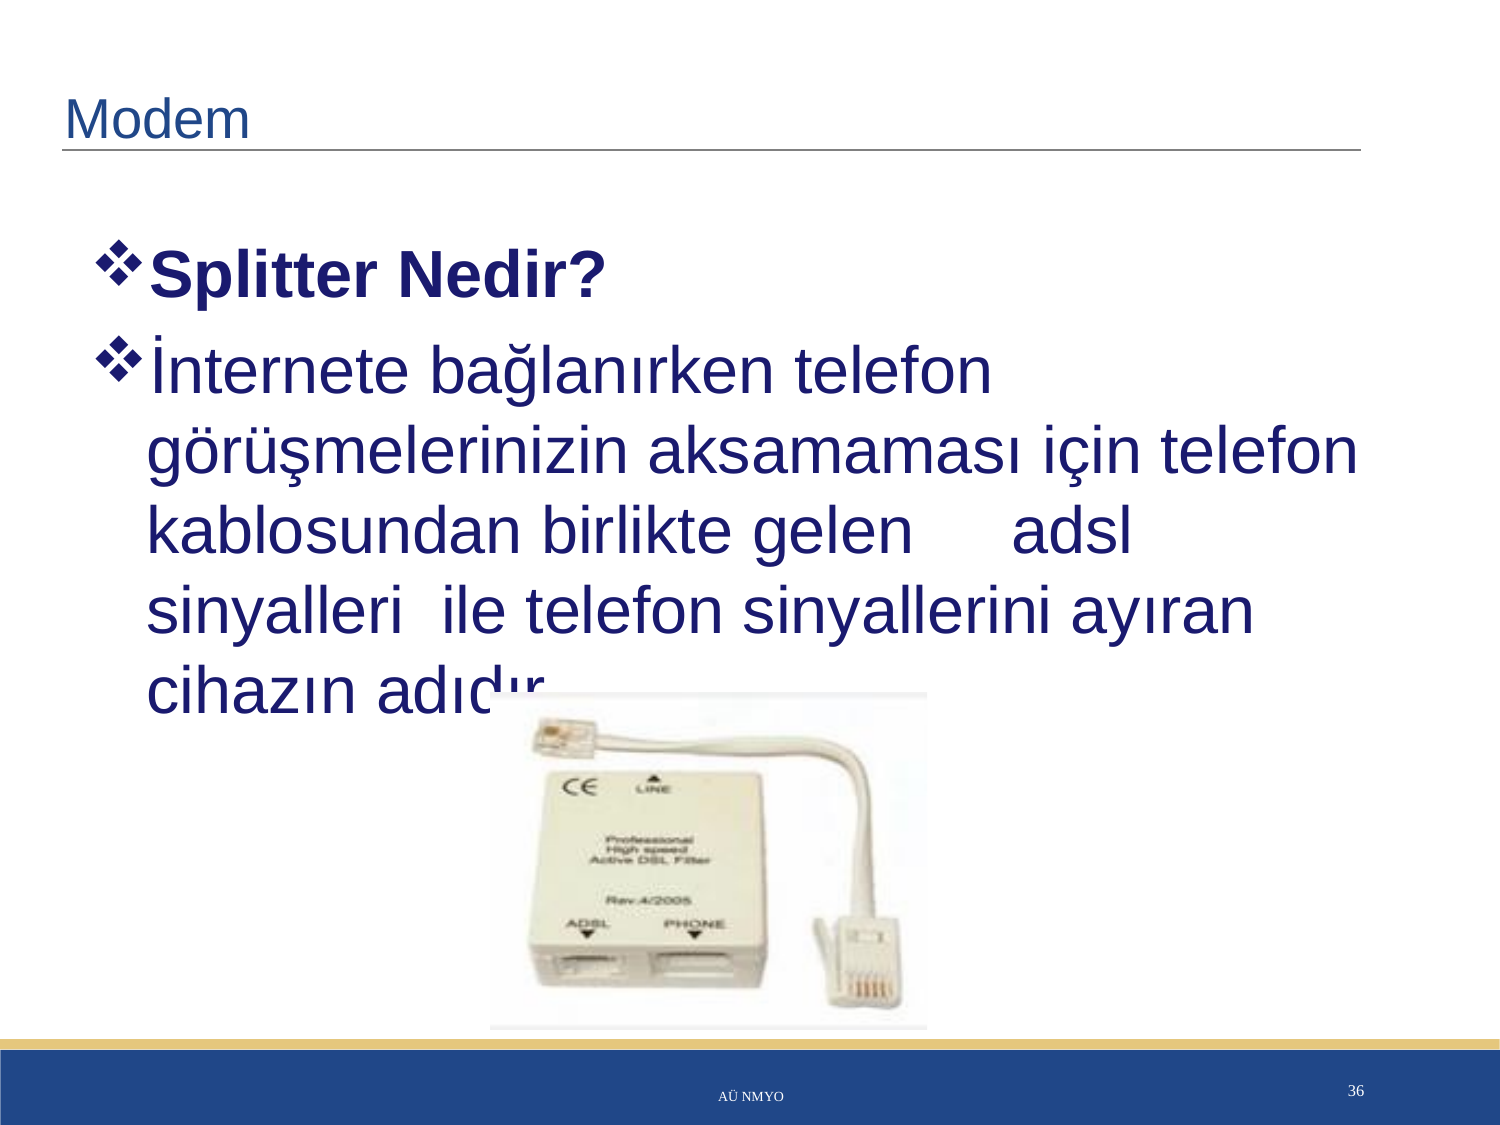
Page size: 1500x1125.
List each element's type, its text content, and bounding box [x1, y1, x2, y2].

footer AÜ NMYO [453, 763, 1047, 1125]
text_box [490, 692, 928, 1030]
text_box Splitter Nedir? İnternete bağlanırken telefon görüşmelerinizin aksamaması için telefon kablosundan birlikte gelen adsl sinyalleri ile telefon sinyallerini ayıran cihazın adıdır. [87, 212, 1403, 727]
slide_number 36 [1218, 1059, 1380, 1120]
title Modem [62, 0, 1438, 150]
